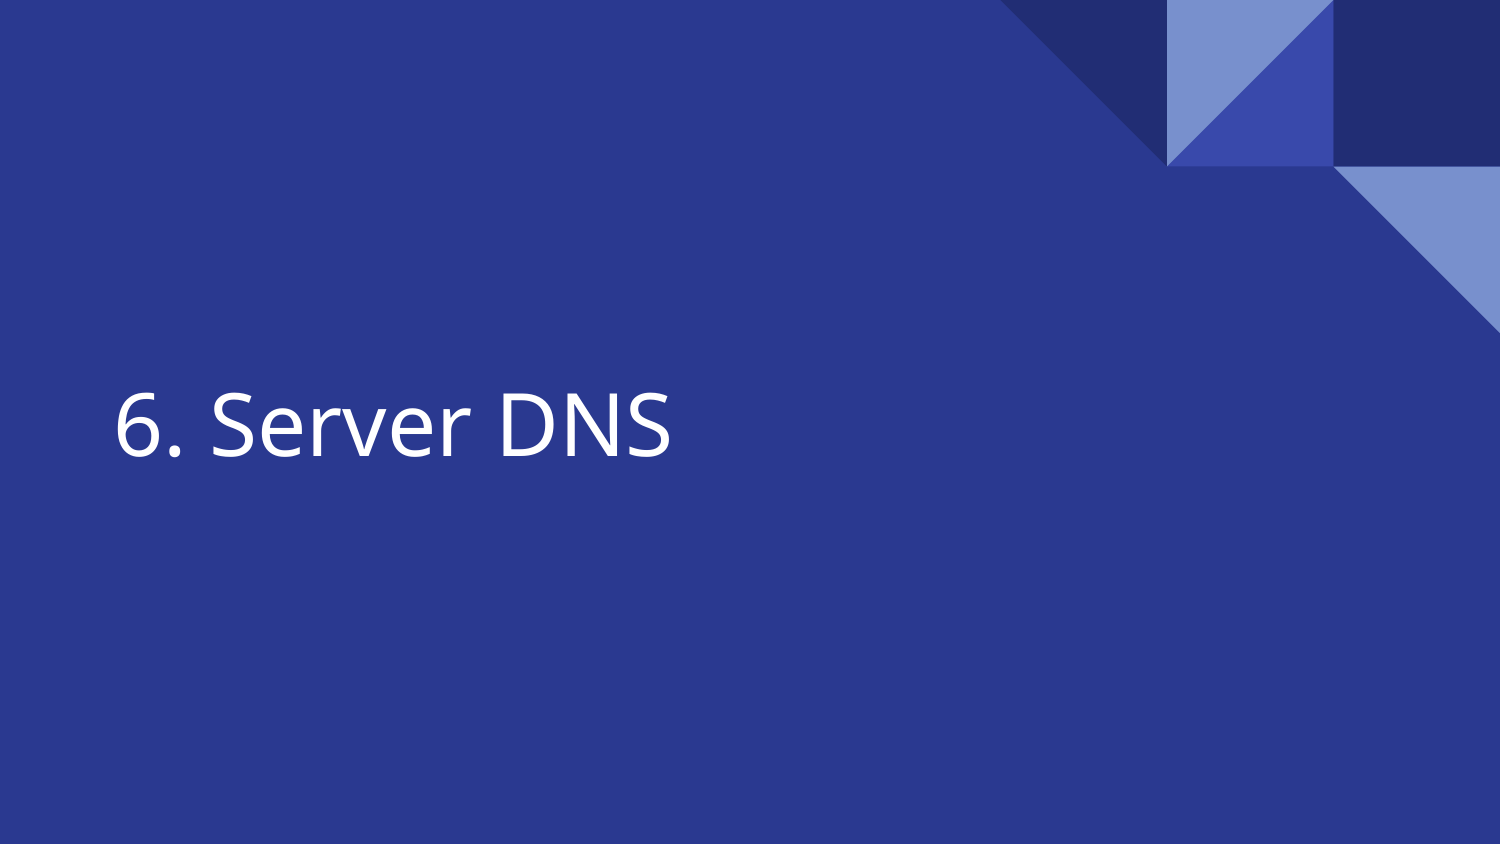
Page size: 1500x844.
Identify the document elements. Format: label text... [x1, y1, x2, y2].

title 6. Server DNS [98, 353, 1447, 491]
